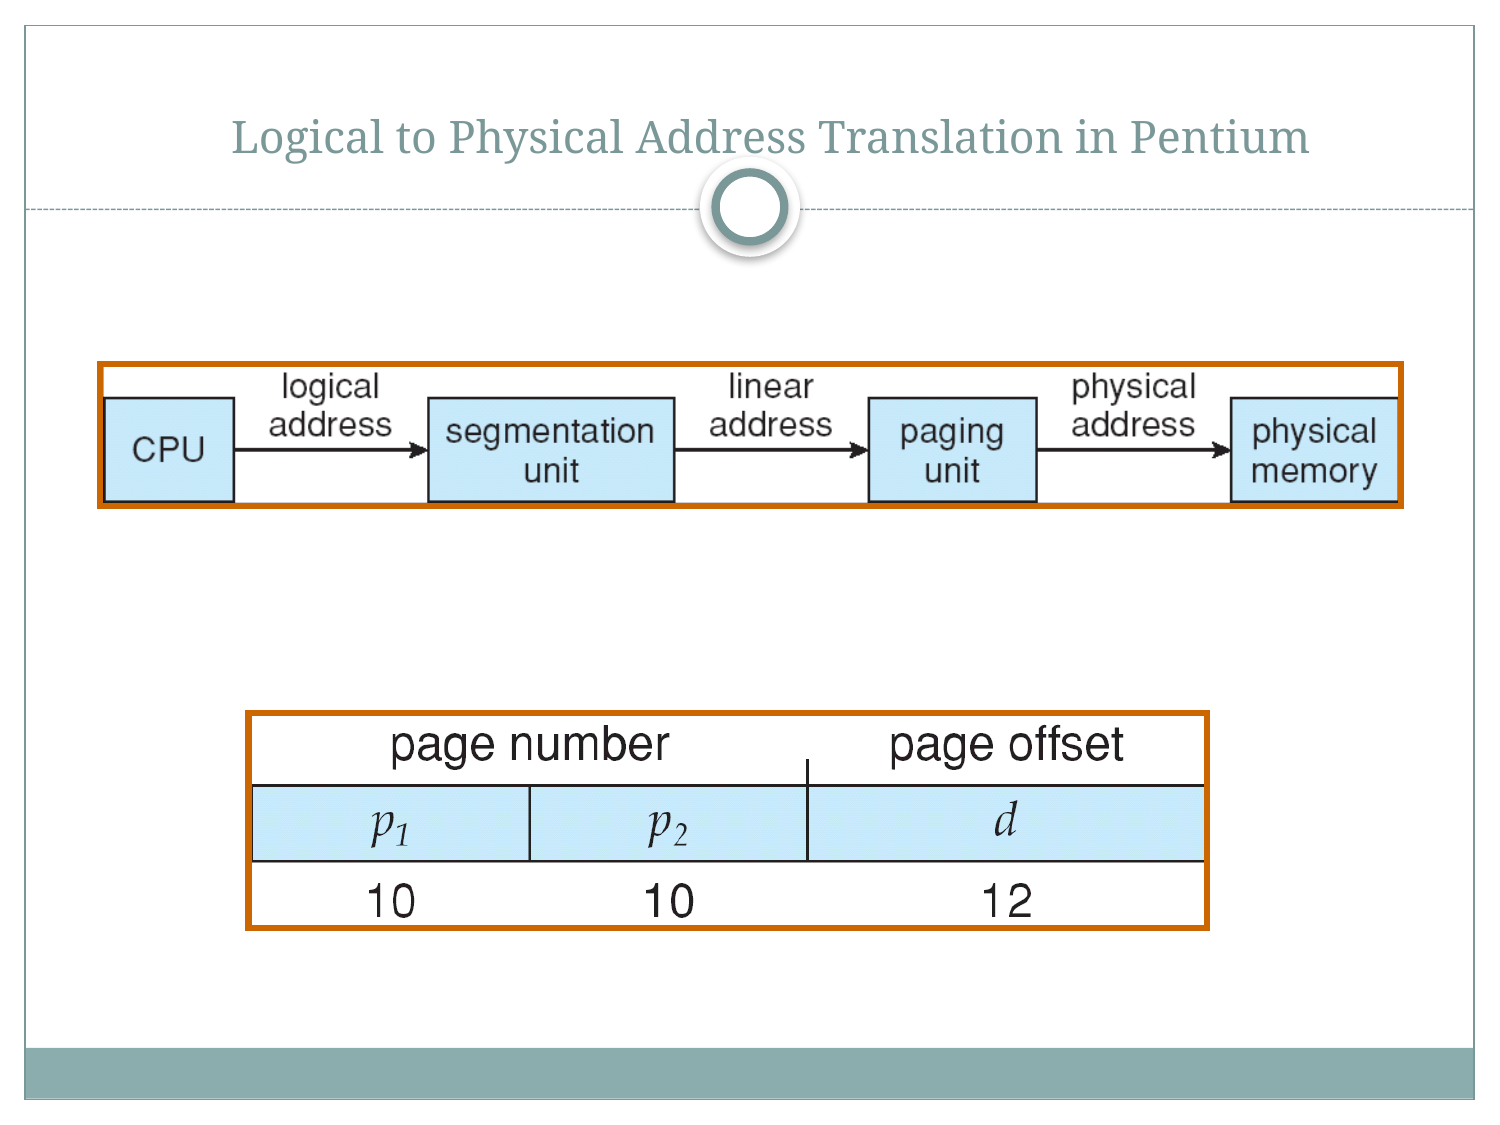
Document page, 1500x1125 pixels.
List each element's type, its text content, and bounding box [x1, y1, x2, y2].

title Logical to Physical Address Translation in Pentium [108, 69, 1435, 171]
picture [251, 715, 1205, 925]
picture [102, 367, 1399, 504]
